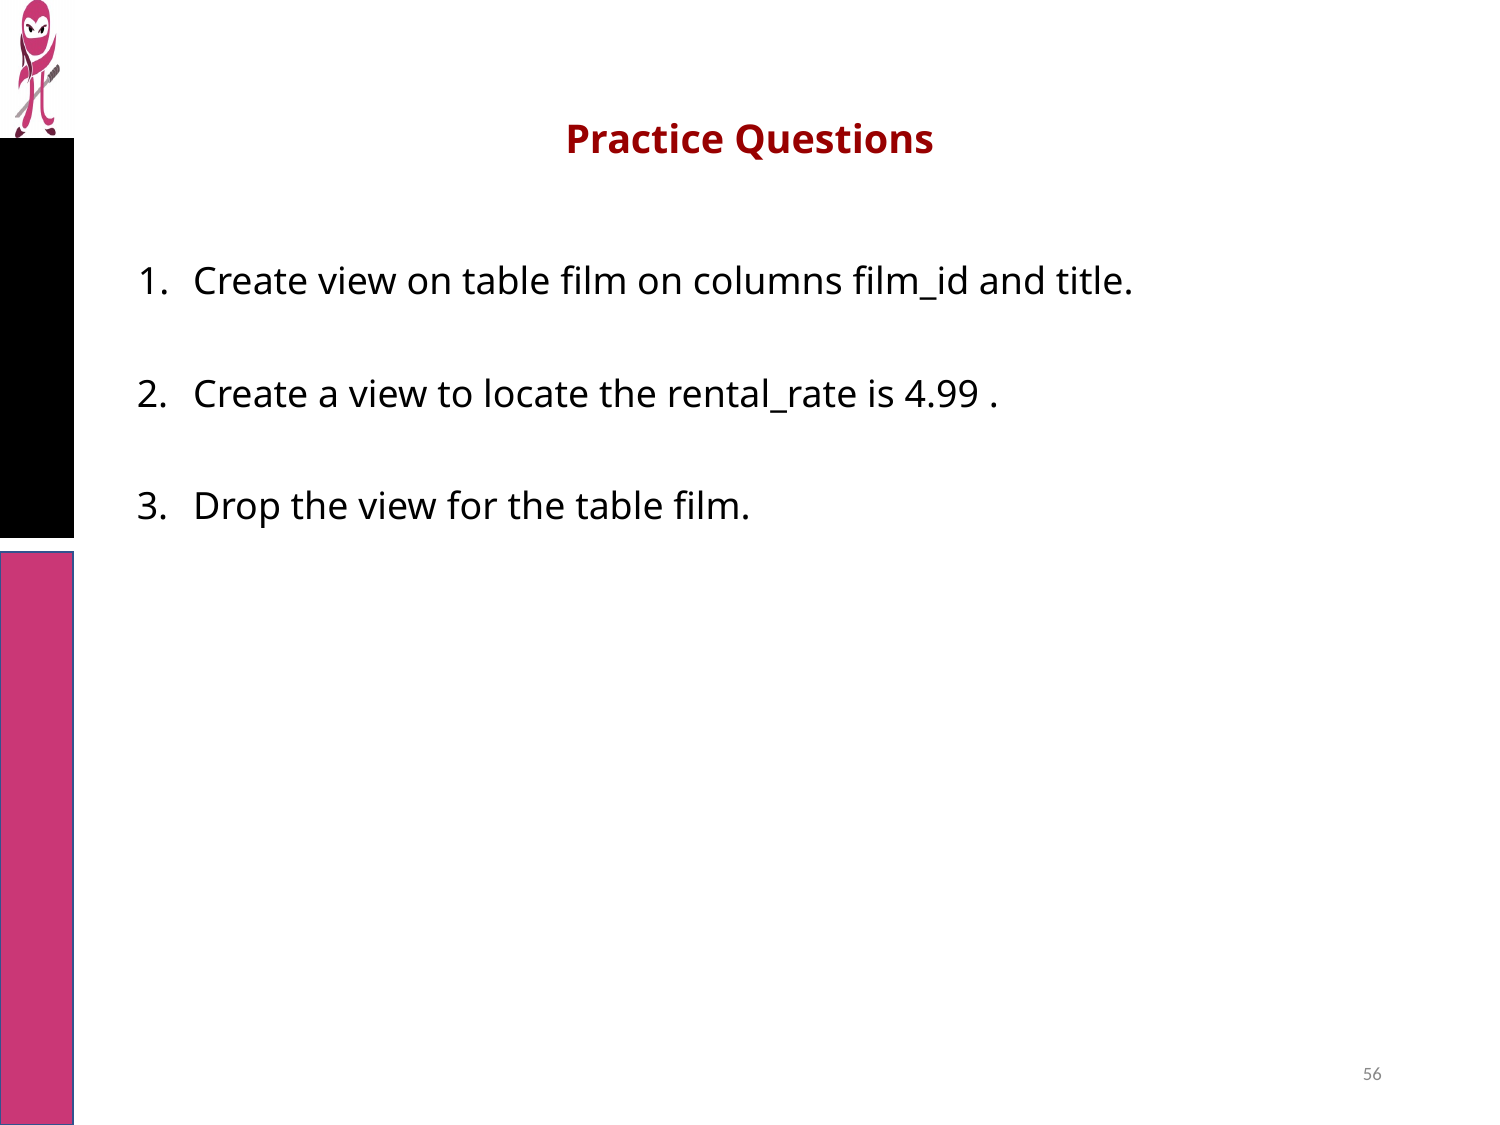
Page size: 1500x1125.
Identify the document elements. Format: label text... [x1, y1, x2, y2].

title Practice Questions [103, 96, 1397, 186]
slide_number ‹#› [1059, 1042, 1397, 1103]
list Create view on table film on columns film_id and title. Create a view to locate the rental_rate is 4.99 . Drop the view for the table film. [103, 209, 1397, 1085]
picture [0, 0, 75, 139]
